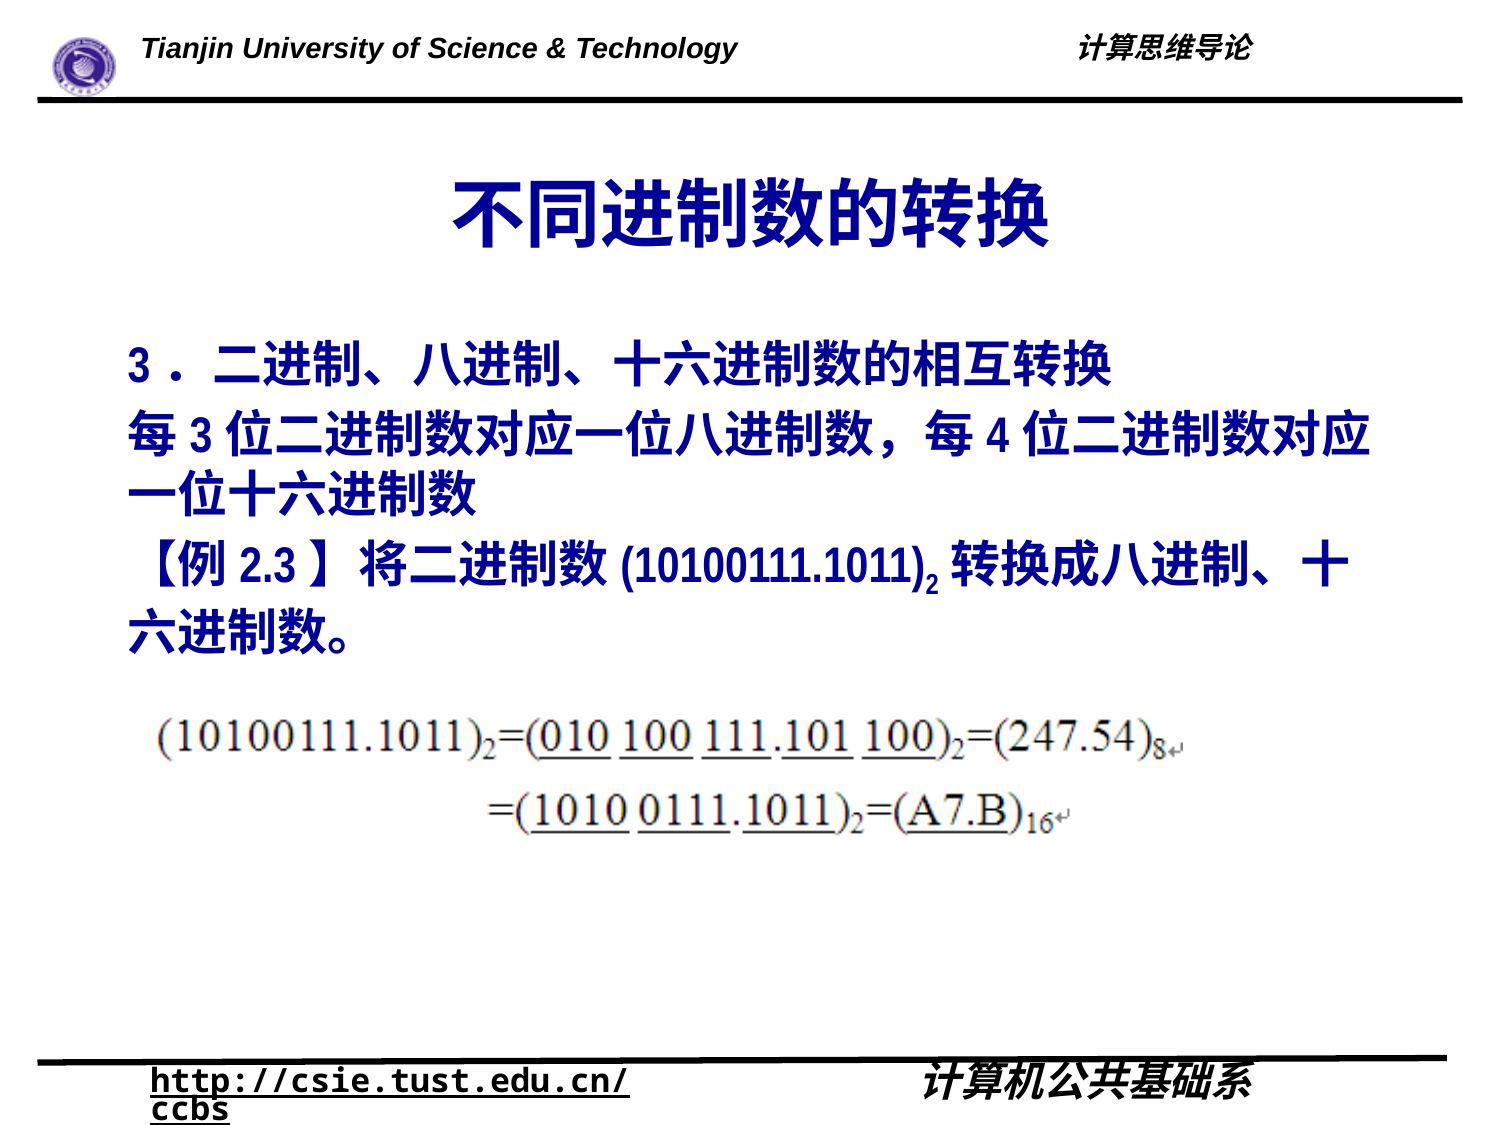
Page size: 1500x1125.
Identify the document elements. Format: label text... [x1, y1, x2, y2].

list 3．二进制、八进制、十六进制数的相互转换 每3位二进制数对应一位八进制数，每4位二进制数对应一位十六进制数 【例2.3】将二进制数(10100111.1011)2转换成八进制、十六进制数。 [112, 324, 1388, 1000]
title 不同进制数的转换 [112, 99, 1388, 288]
picture [147, 704, 1184, 847]
picture [52, 37, 116, 97]
